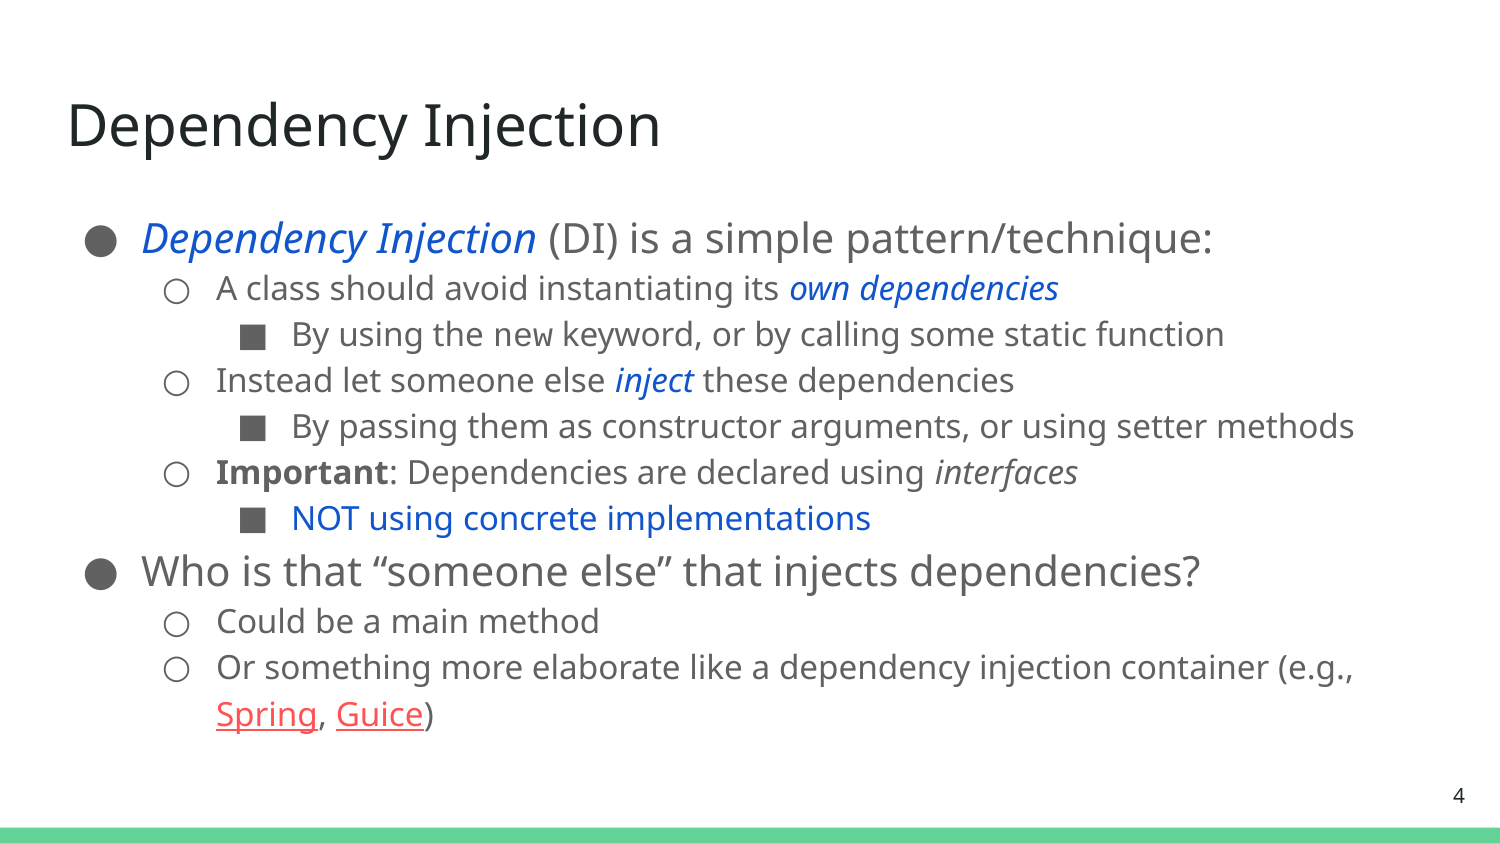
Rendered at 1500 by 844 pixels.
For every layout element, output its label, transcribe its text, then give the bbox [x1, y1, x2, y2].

list Dependency Injection (DI) is a simple pattern/technique: A class should avoid instantiating its own dependencies By using the new keyword, or by calling some static function Instead let someone else inject these dependencies By passing them as constructor arguments, or using setter methods Important: Dependencies are declared using interfaces NOT using concrete implementations Who is that “someone else” that injects dependencies? Could be a main method Or something more elaborate like a dependency injection container (e.g., Spring, Guice) [51, 189, 1449, 750]
title Dependency Injection [51, 72, 1449, 167]
slide_number ‹#› [1389, 764, 1480, 830]
